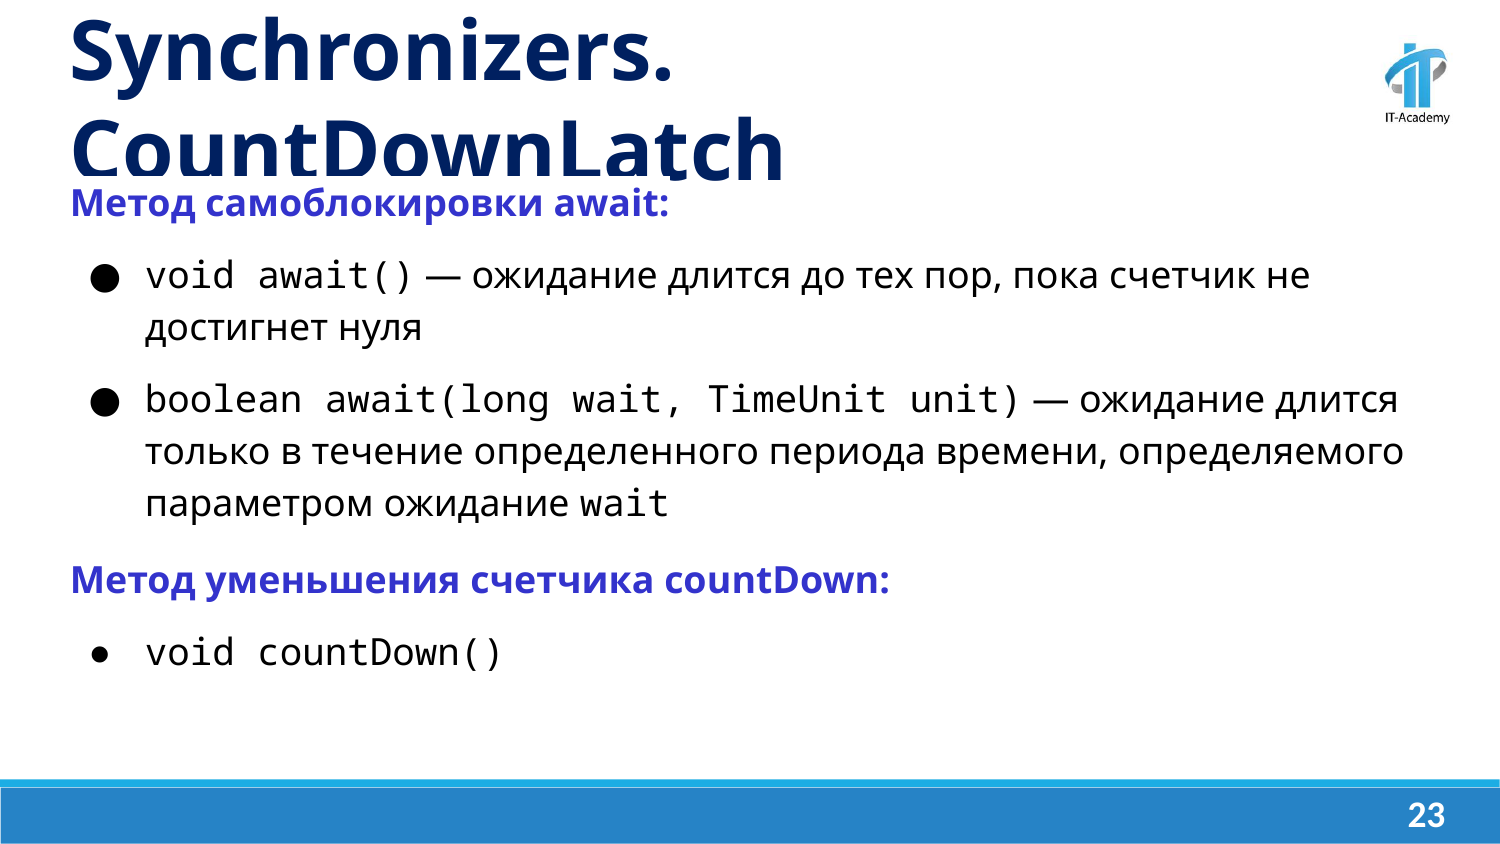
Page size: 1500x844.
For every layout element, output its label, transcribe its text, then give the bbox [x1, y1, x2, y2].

text_box Метод самоблокировки await: void await() — ожидание длится до тех пор, пока счетчик не достигнет нуля boolean await(long wait, TimeUnit unit) — ожидание длится только в течение определенного периода времени, определяемого параметром ожидание wait Метод уменьшения счетчика countDown: void countDown() [54, 156, 1468, 689]
text_box ‹#› [1390, 782, 1463, 827]
text_box Synchronizers. CountDownLatch [54, 16, 1405, 156]
picture [1405, 35, 1461, 126]
